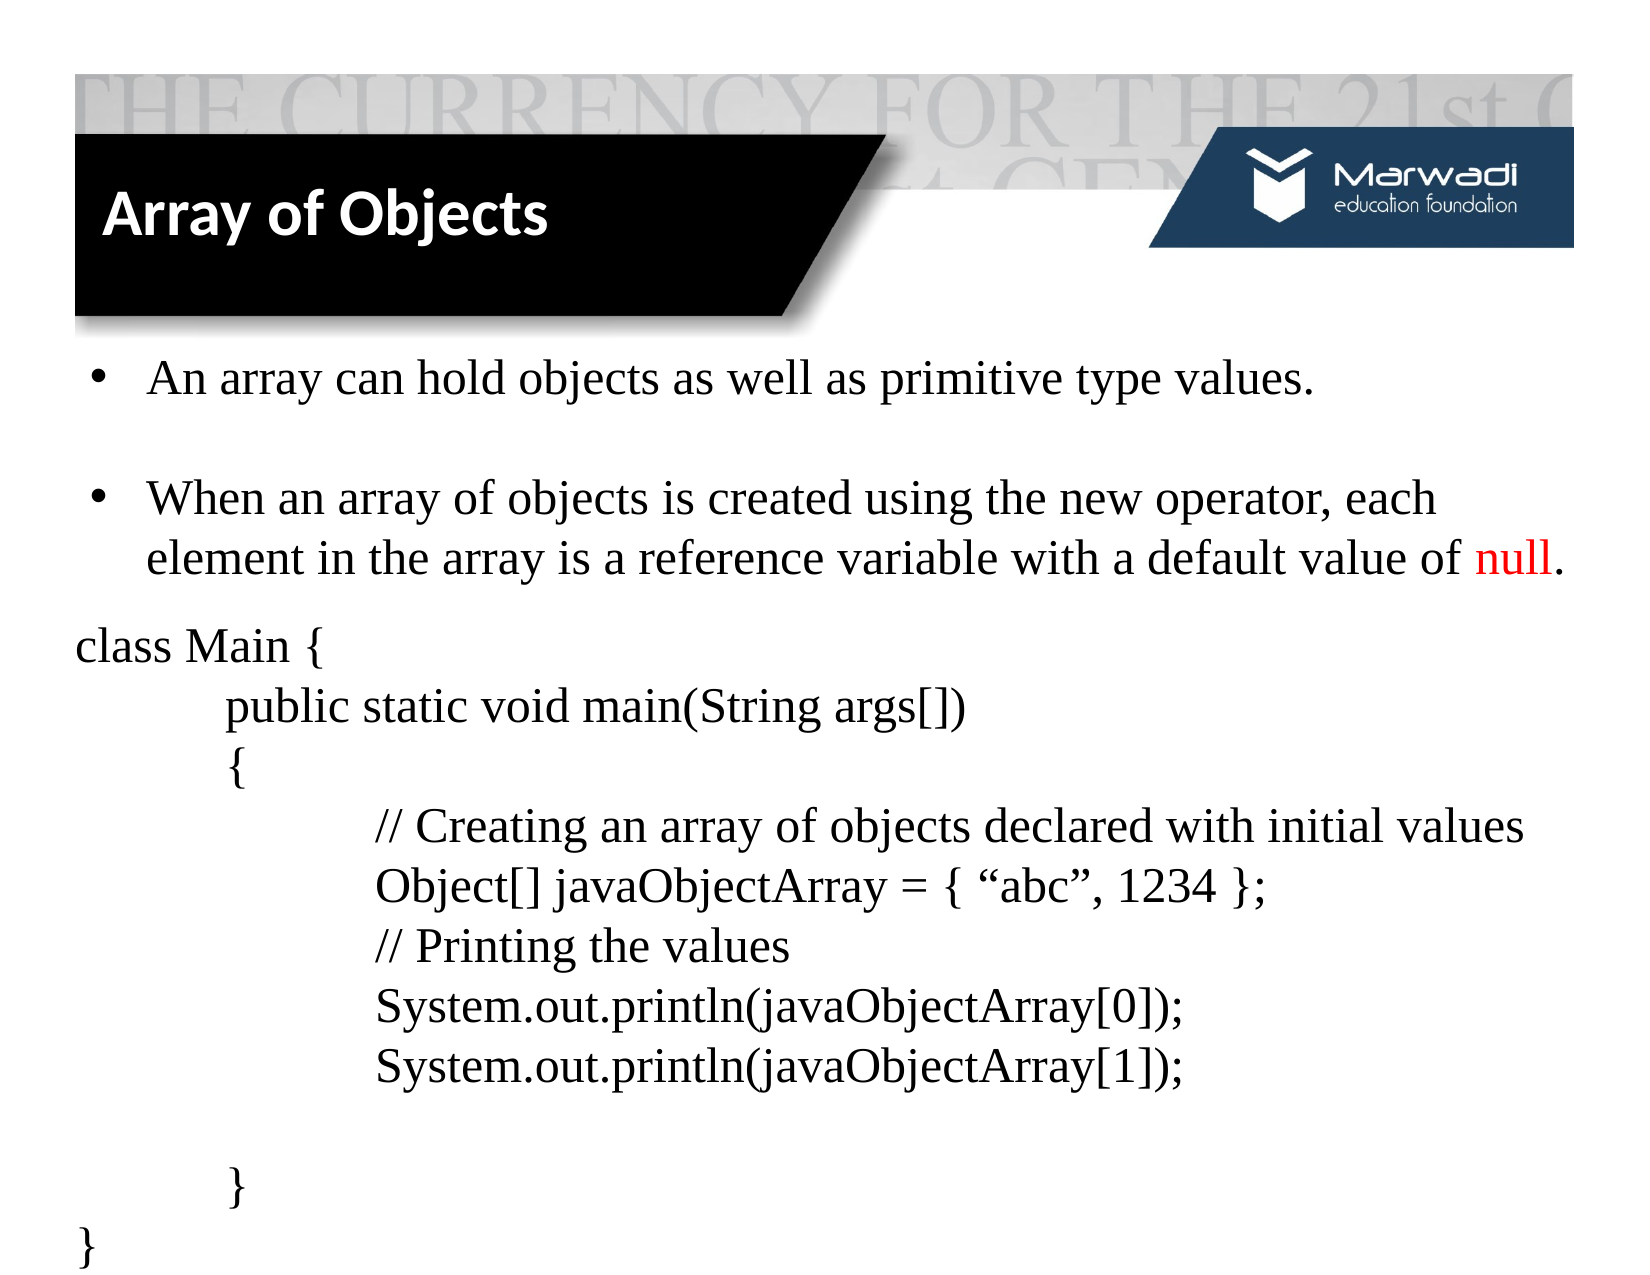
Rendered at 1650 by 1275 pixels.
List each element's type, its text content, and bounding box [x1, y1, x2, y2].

list class Main { public static void main(String args[]) { // Creating an array of objects declared with initial values Object[] javaObjectArray = { “abc”, 1234 }; // Printing the values System.out.println(javaObjectArray[0]); System.out.println(javaObjectArray[1]); } } [75, 612, 1575, 1275]
picture [75, 74, 1574, 337]
text_box An array can hold objects as well as primitive type values. When an array of objects is created using the new operator, each element in the array is a reference variable with a default value of null. [75, 337, 1613, 593]
text_box Array of Objects [99, 167, 825, 250]
